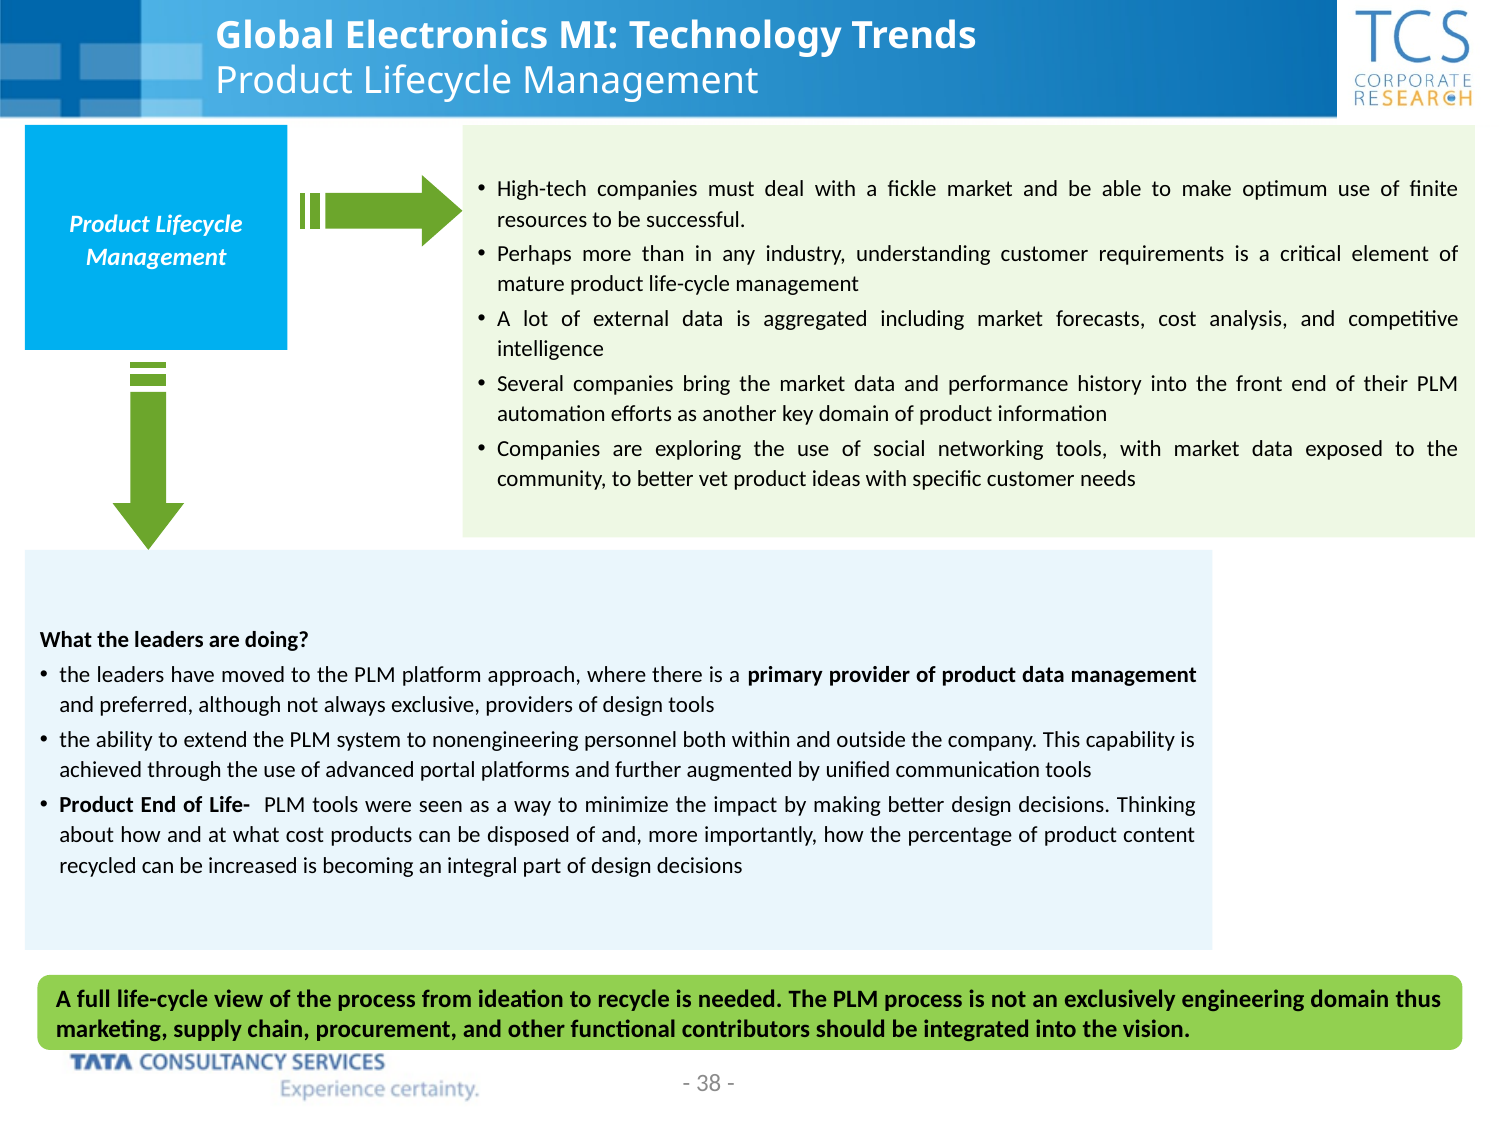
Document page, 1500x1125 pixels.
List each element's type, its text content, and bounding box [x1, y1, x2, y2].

text_box [112, 391, 185, 549]
picture [0, 0, 1500, 1124]
text_box [299, 192, 306, 229]
text_box [325, 174, 463, 247]
text_box [130, 374, 167, 386]
text_box A full life-cycle view of the process from ideation to recycle is needed. The PLM process is not an exclusively engineering domain thus marketing, supply chain, procurement, and other functional contributors should be integrated into the vision. [35, 972, 1465, 1053]
text_box Product Lifecycle Management [23, 123, 290, 352]
text_box [310, 192, 321, 229]
text_box High-tech companies must deal with a fickle market and be able to make optimum use of finite resources to be successful. Perhaps more than in any industry, understanding customer requirements is a critical element of mature product life-cycle management A lot of external data is aggregated including market forecasts, cost analysis, and competitive intelligence Several companies bring the market data and performance history into the front end of their PLM automation efforts as another key domain of product information Companies are exploring the use of social networking tools, with market data exposed to the community, to better vet product ideas with specific customer needs [462, 125, 1475, 538]
title Global Electronics MI: Technology Trends Product Lifecycle Management [199, 0, 1436, 113]
text_box [130, 362, 167, 369]
text_box What the leaders are doing? the leaders have moved to the PLM platform approach, where there is a primary provider of product data management and preferred, although not always exclusive, providers of design tools the ability to extend the PLM system to nonengineering personnel both within and outside the company. This capability is achieved through the use of advanced portal platforms and further augmented by unified communication tools Product End of Life- PLM tools were seen as a way to minimize the impact by making better design decisions. Thinking about how and at what cost products can be disposed of and, more importantly, how the percentage of product content recycled can be increased is becoming an integral part of design decisions [24, 549, 1213, 950]
slide_number - 38 - [650, 1062, 750, 1100]
